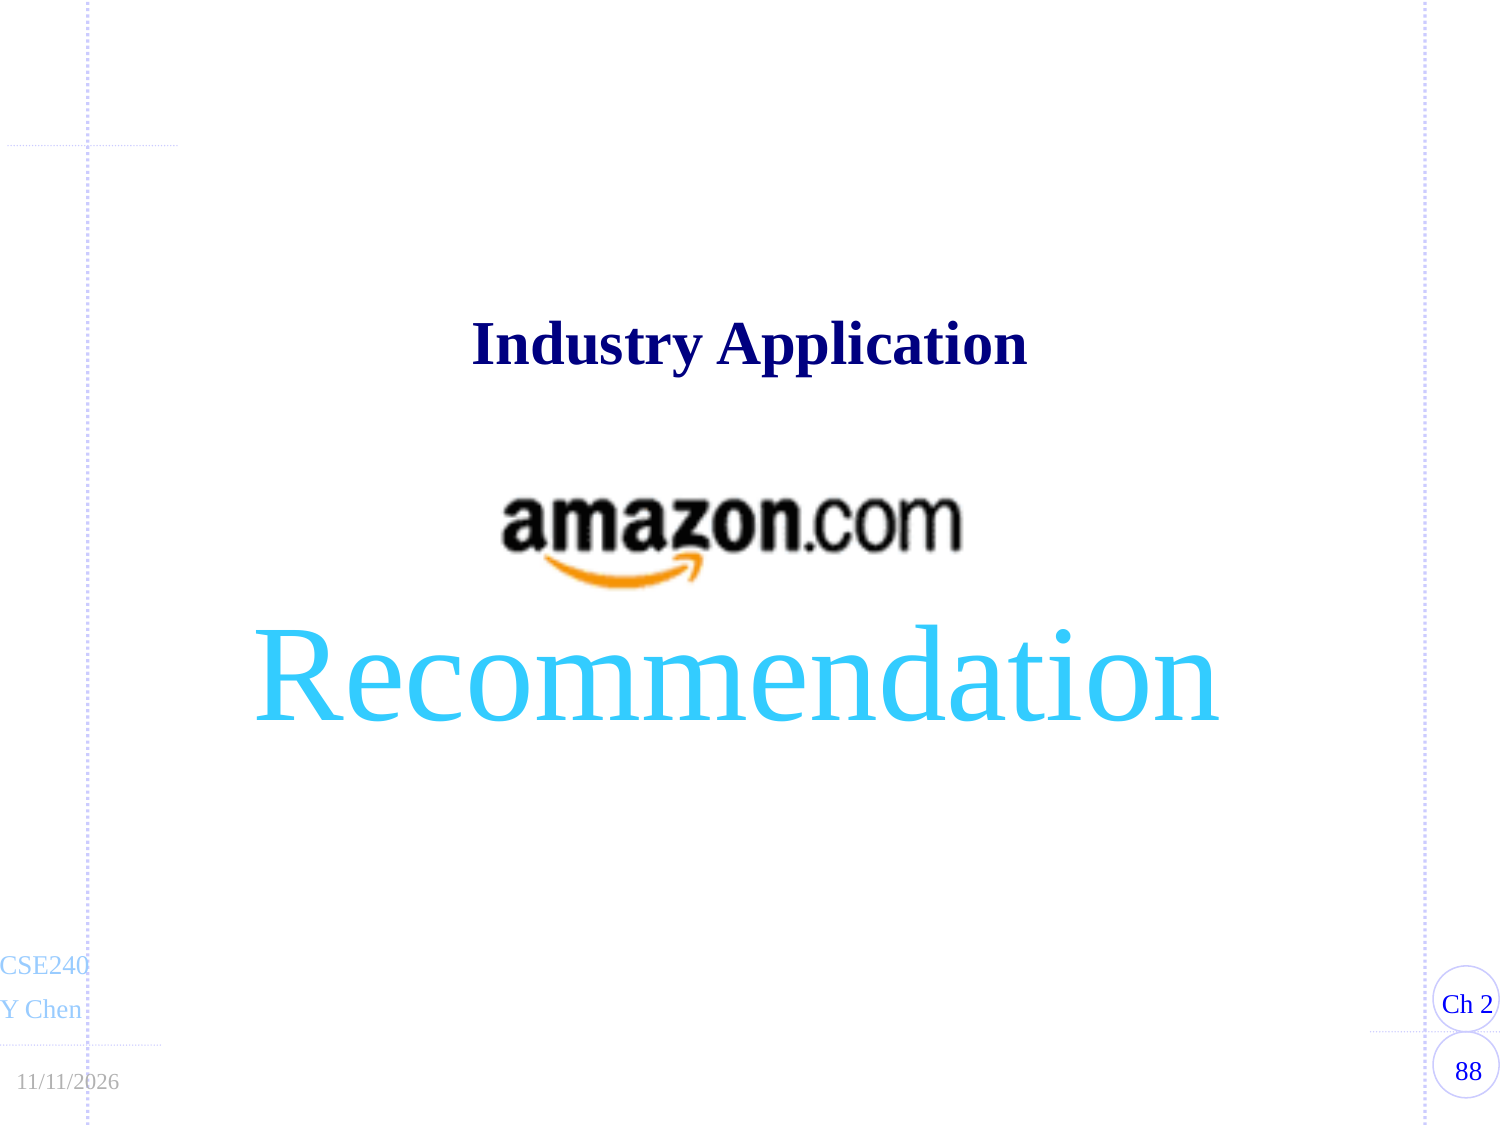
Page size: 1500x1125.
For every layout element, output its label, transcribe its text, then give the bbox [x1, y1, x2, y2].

picture [487, 475, 976, 601]
title Industry Application [112, 224, 1388, 467]
subtitle Recommendation [212, 600, 1263, 864]
